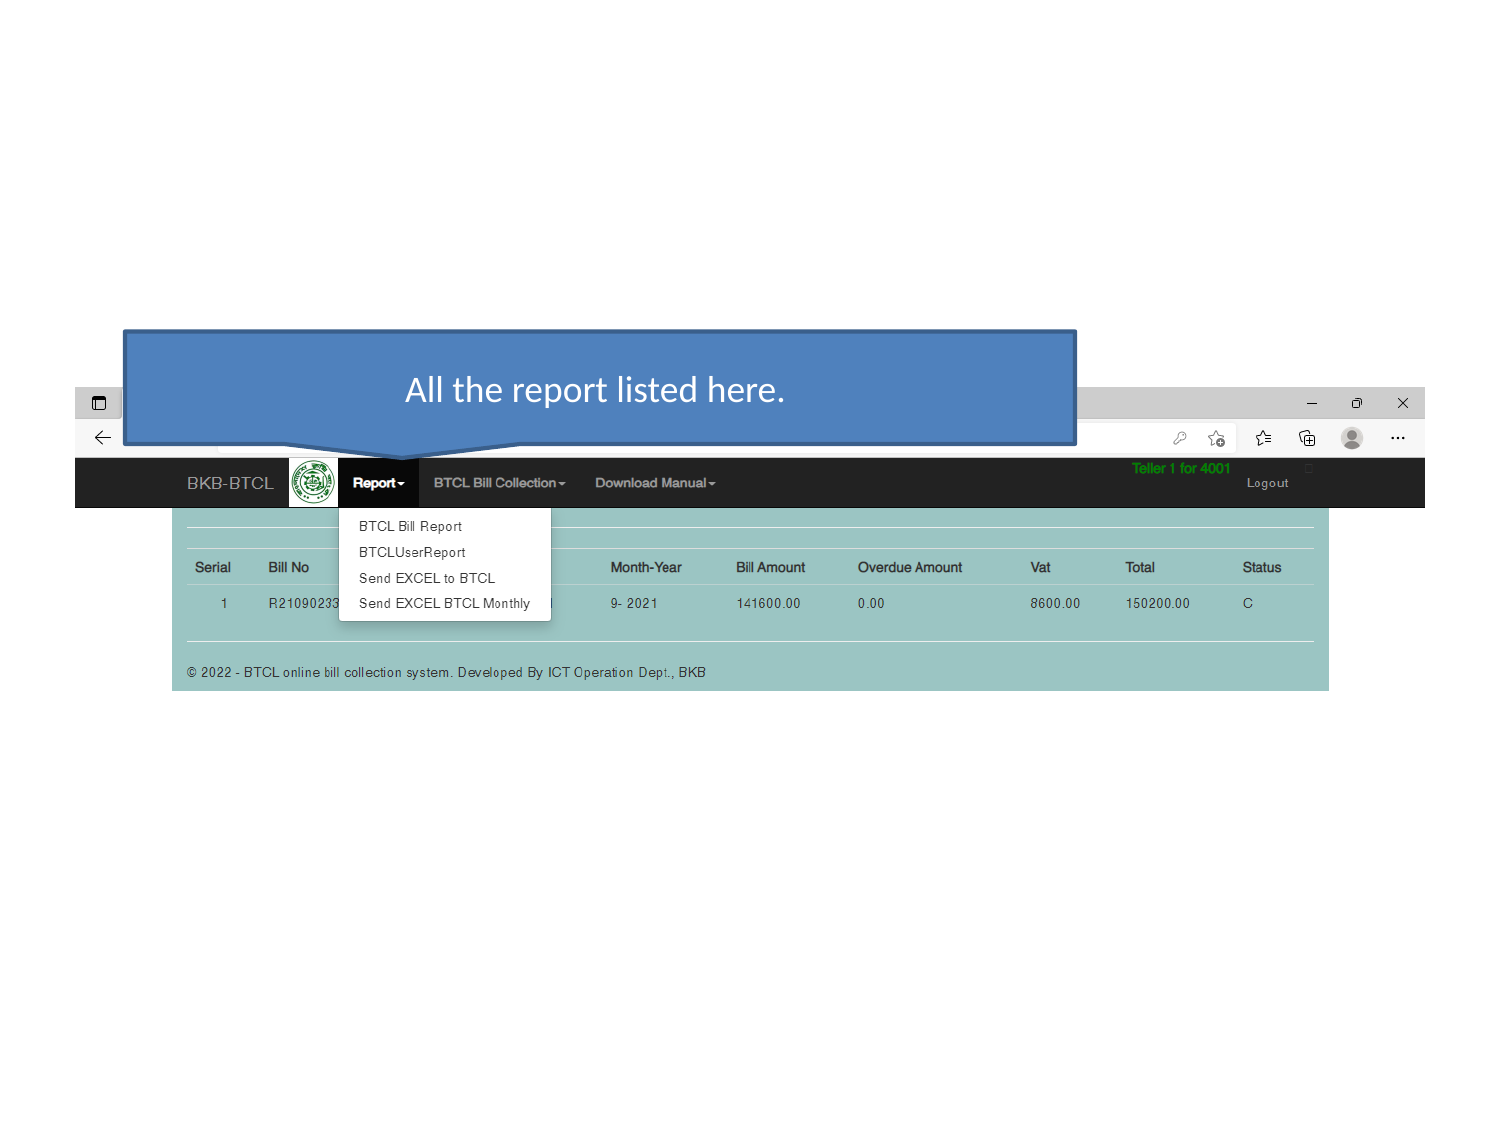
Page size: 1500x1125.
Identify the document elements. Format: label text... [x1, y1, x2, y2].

text_box All the report listed here. [122, 329, 1078, 385]
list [74, 387, 1426, 880]
